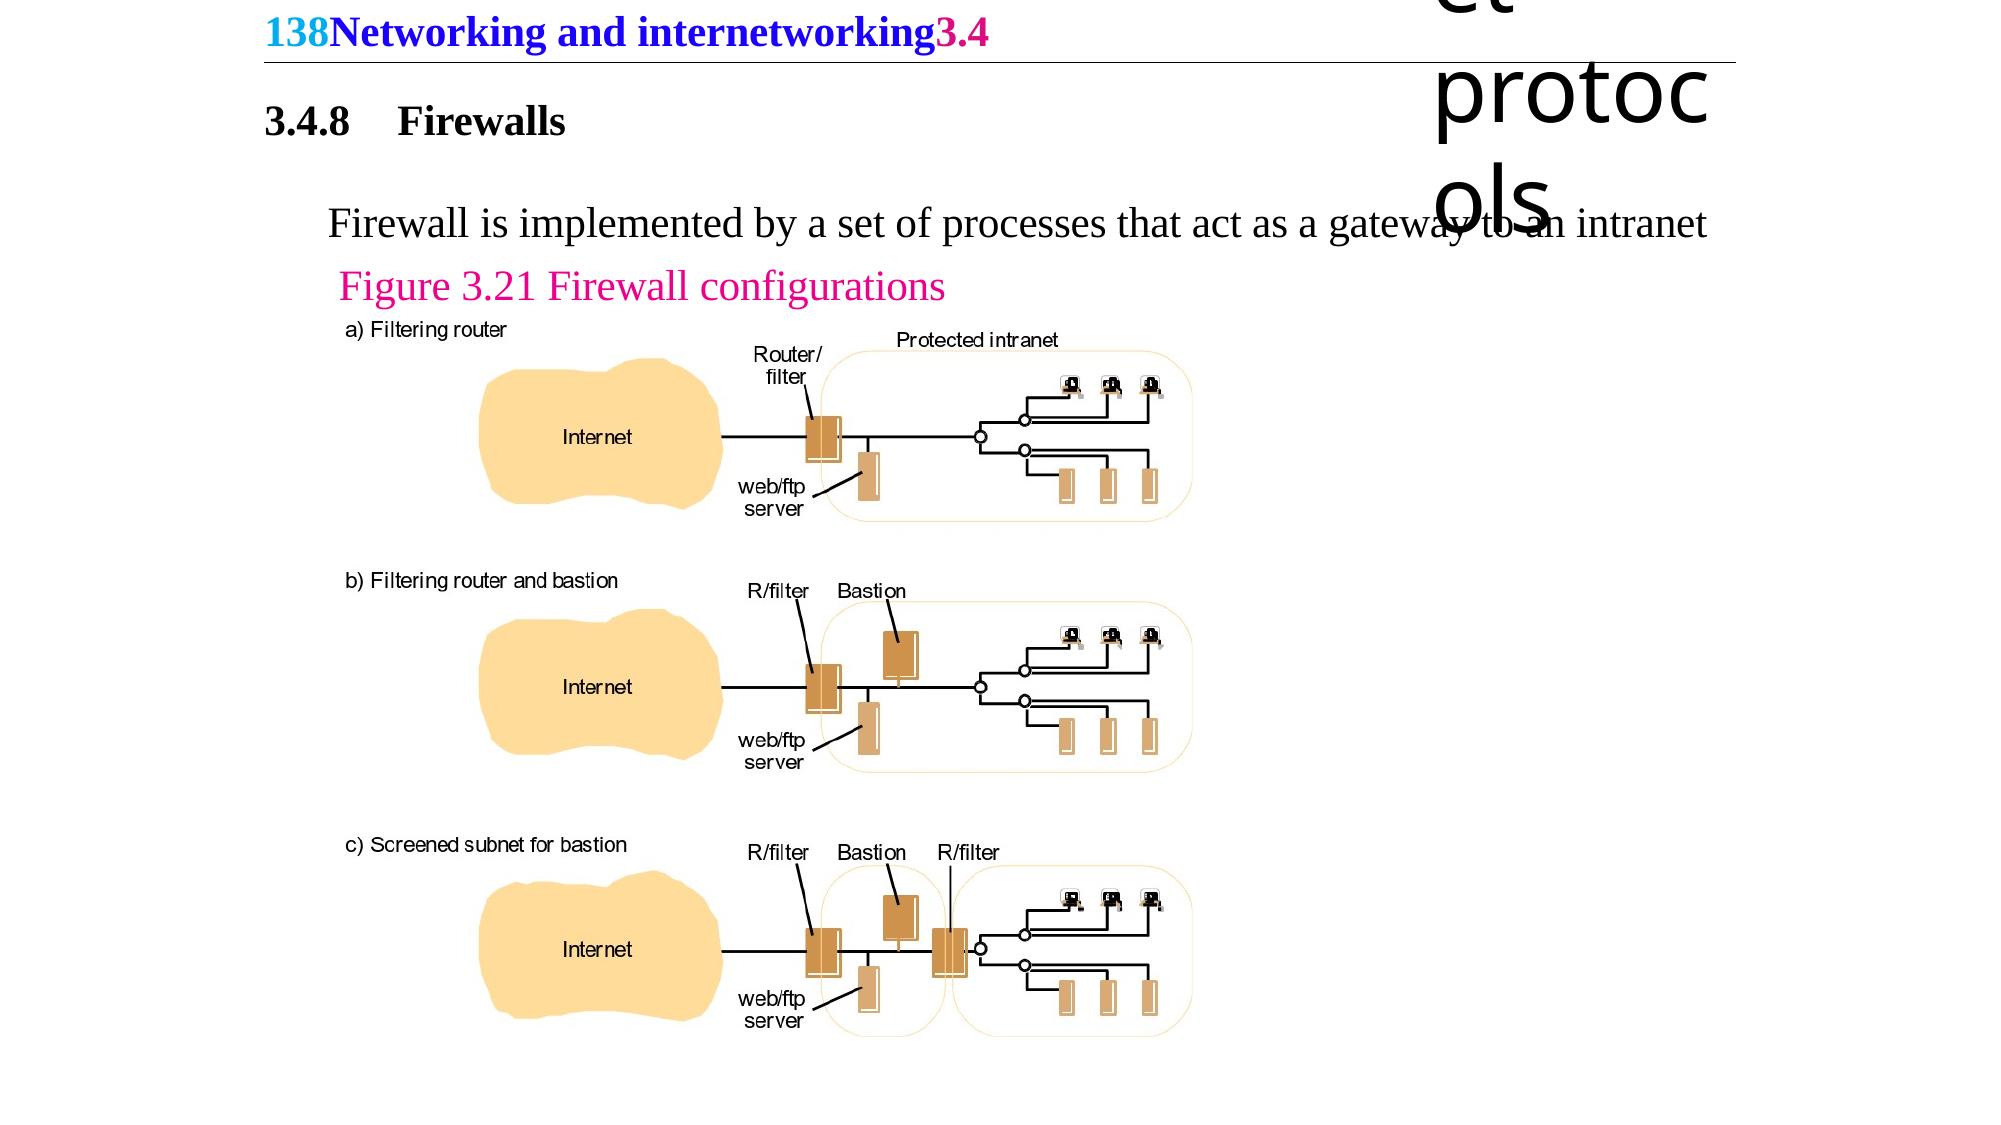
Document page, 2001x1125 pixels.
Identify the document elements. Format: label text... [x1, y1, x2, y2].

text_box 3.4.8 Firewalls Firewall is implemented by a set of processes that act as a gateway to an intranet Figure 3.21 Firewall configurations [260, 88, 1718, 309]
text_box [345, 320, 1193, 1037]
text_box 138Networking and internetworking3.4 [260, 0, 994, 56]
text_box Internet protocols [1427, 0, 1740, 251]
